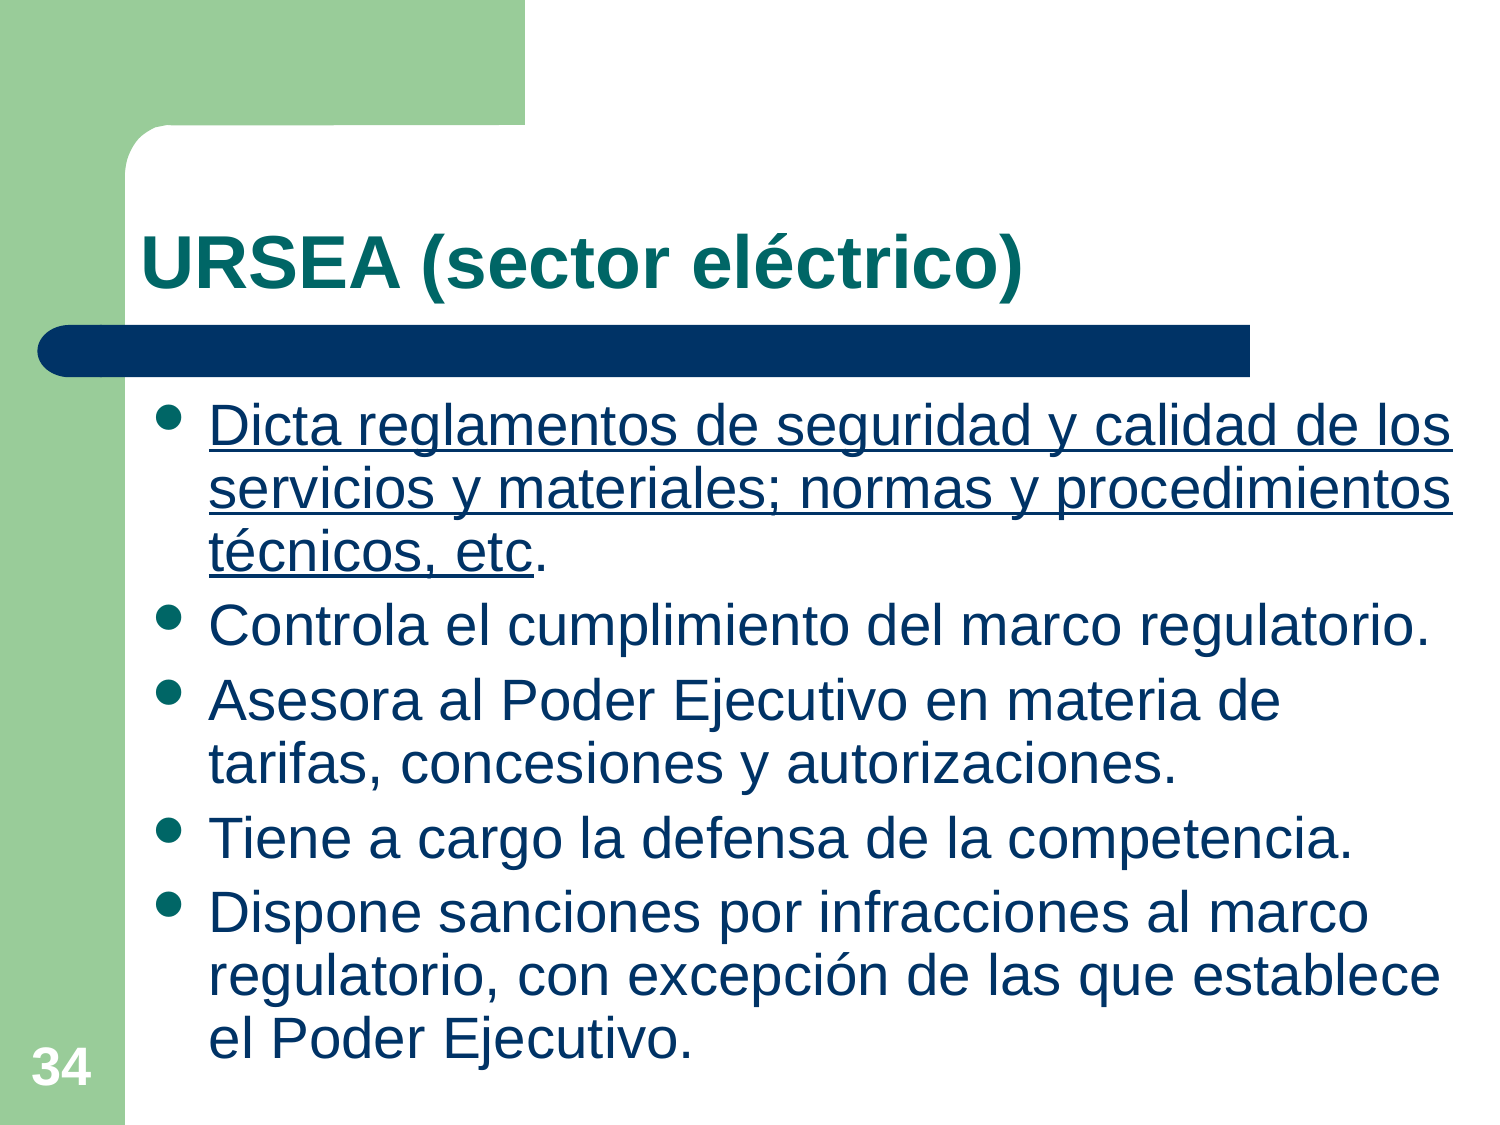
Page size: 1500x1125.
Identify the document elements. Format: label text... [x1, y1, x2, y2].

slide_number 34 [13, 1023, 111, 1105]
title URSEA (sector eléctrico) [125, 125, 1425, 313]
list Dicta reglamentos de seguridad y calidad de los servicios y materiales; normas y procedimientos técnicos, etc. Controla el cumplimiento del marco regulatorio. Asesora al Poder Ejecutivo en materia de tarifas, concesiones y autorizaciones. Tiene a cargo la defensa de la competencia. Dispone sanciones por infracciones al marco regulatorio, con excepción de las que establece el Poder Ejecutivo. [137, 387, 1471, 999]
